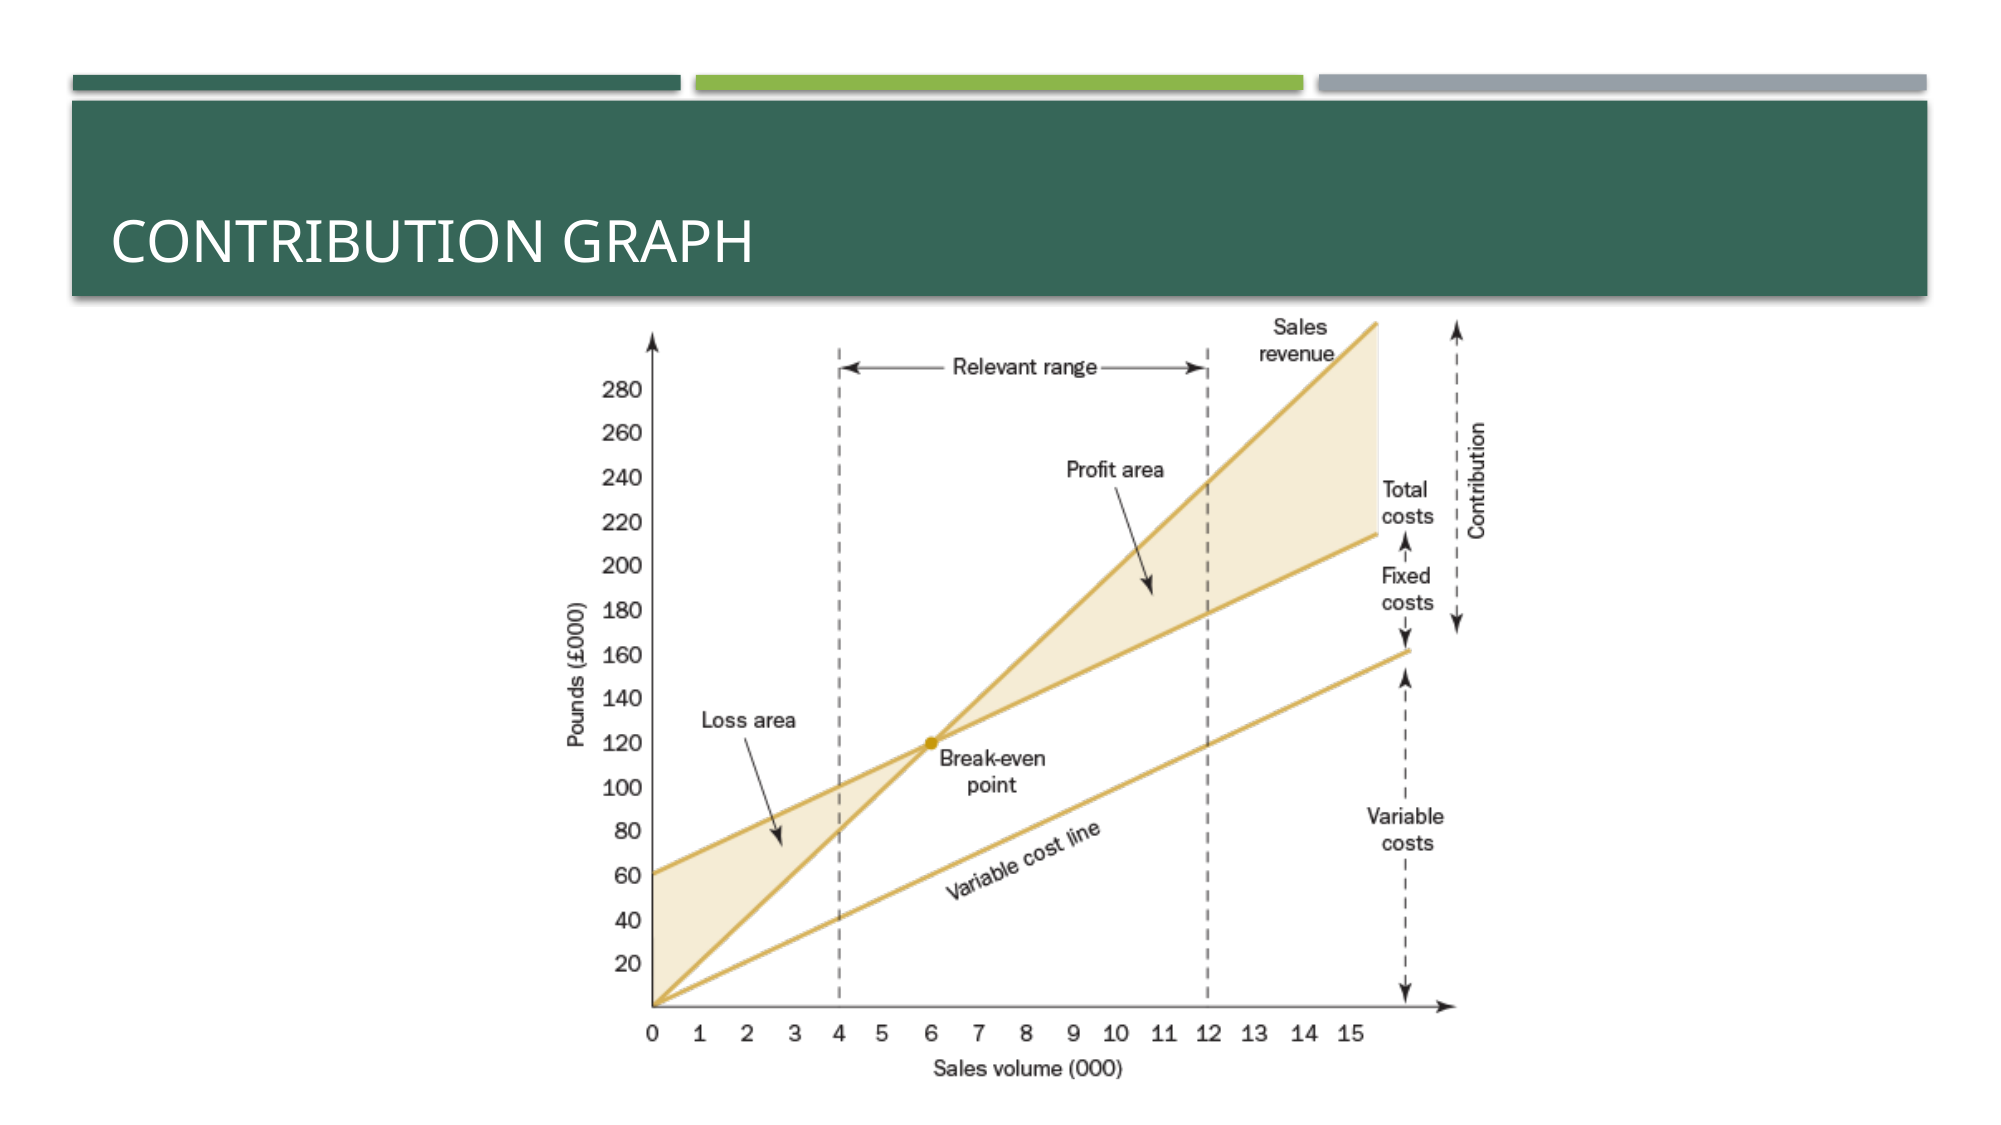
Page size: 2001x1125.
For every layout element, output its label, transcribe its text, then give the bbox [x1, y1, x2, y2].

title Contribution Graph [95, 115, 1905, 282]
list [559, 309, 1494, 1088]
